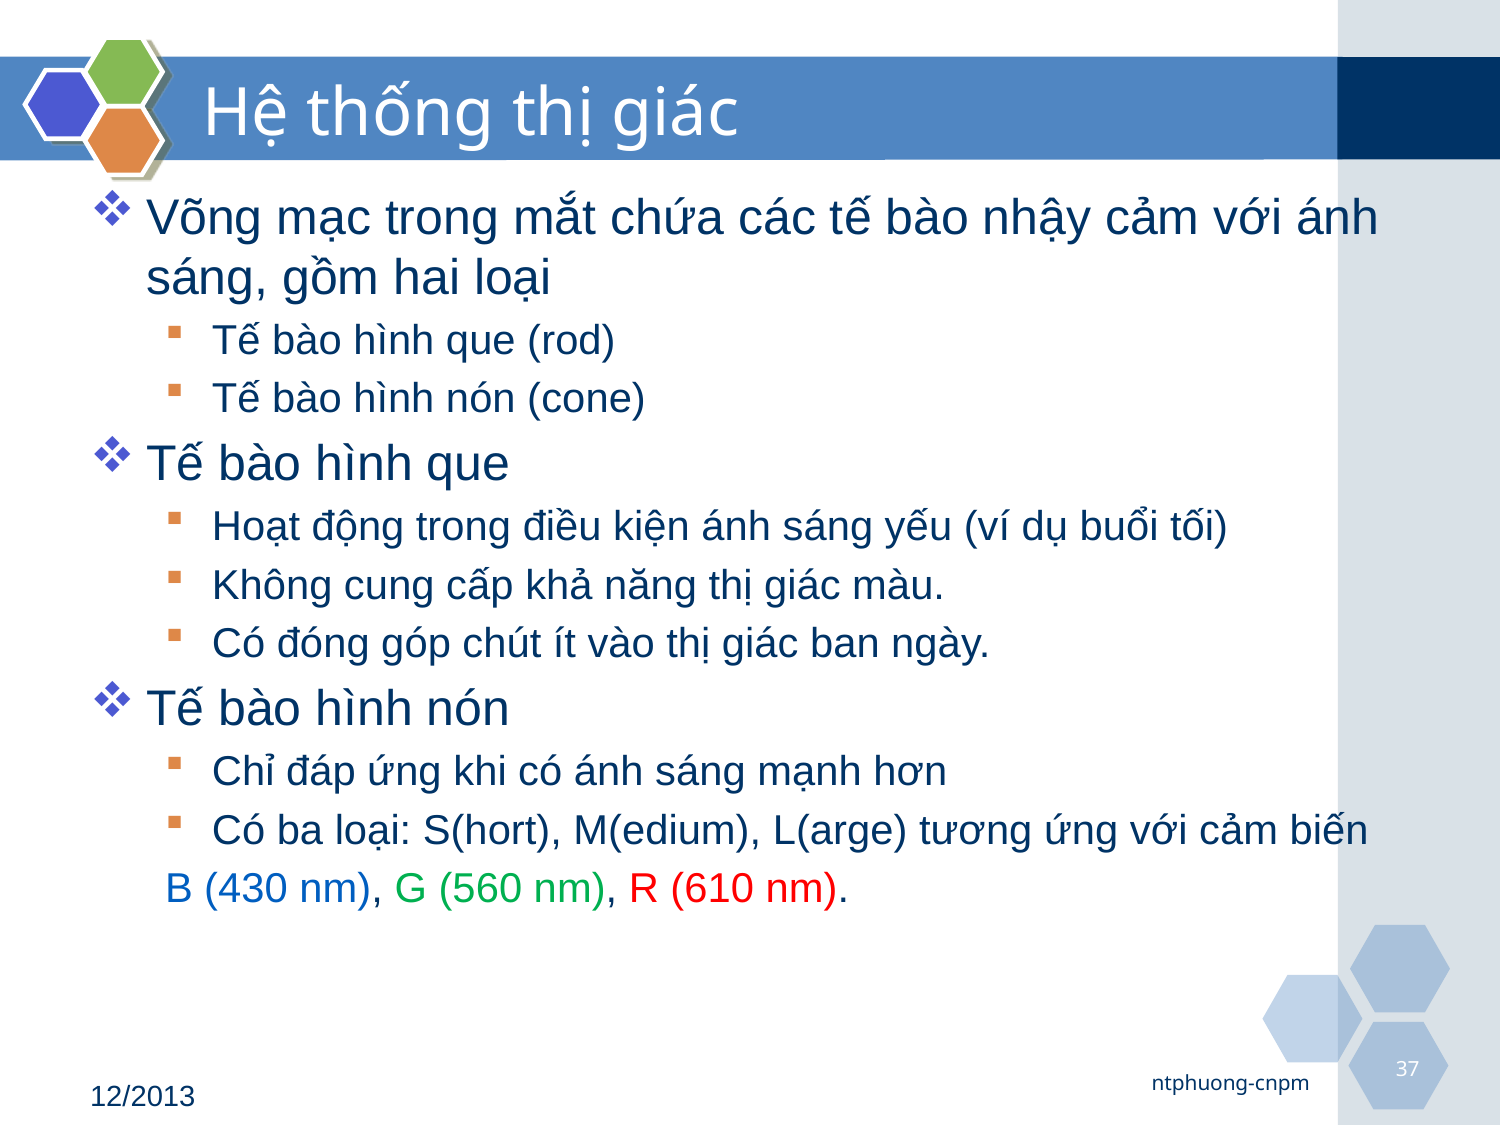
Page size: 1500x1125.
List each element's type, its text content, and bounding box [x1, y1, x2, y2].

title Hệ thống thị giác [187, 62, 1288, 156]
slide_number 37 [1359, 1047, 1435, 1086]
list Võng mạc trong mắt chứa các tế bào nhậy cảm với ánh sáng, gồm hai loại Tế bào hình que (rod) Tế bào hình nón (cone) Tế bào hình que Hoạt động trong điều kiện ánh sáng yếu (ví dụ buổi tối) Không cung cấp khả năng thị giác màu. Có đóng góp chút ít vào thị giác ban ngày. Tế bào hình nón Chỉ đáp ứng khi có ánh sáng mạnh hơn Có ba loại: S(hort), M(edium), L(arge) tương ứng với cảm biến B (430 nm), G (560 nm), R (610 nm). [74, 176, 1426, 1038]
slide_number 12/2013 [74, 1069, 426, 1110]
footer ntphuong-cnpm [849, 1062, 1326, 1101]
